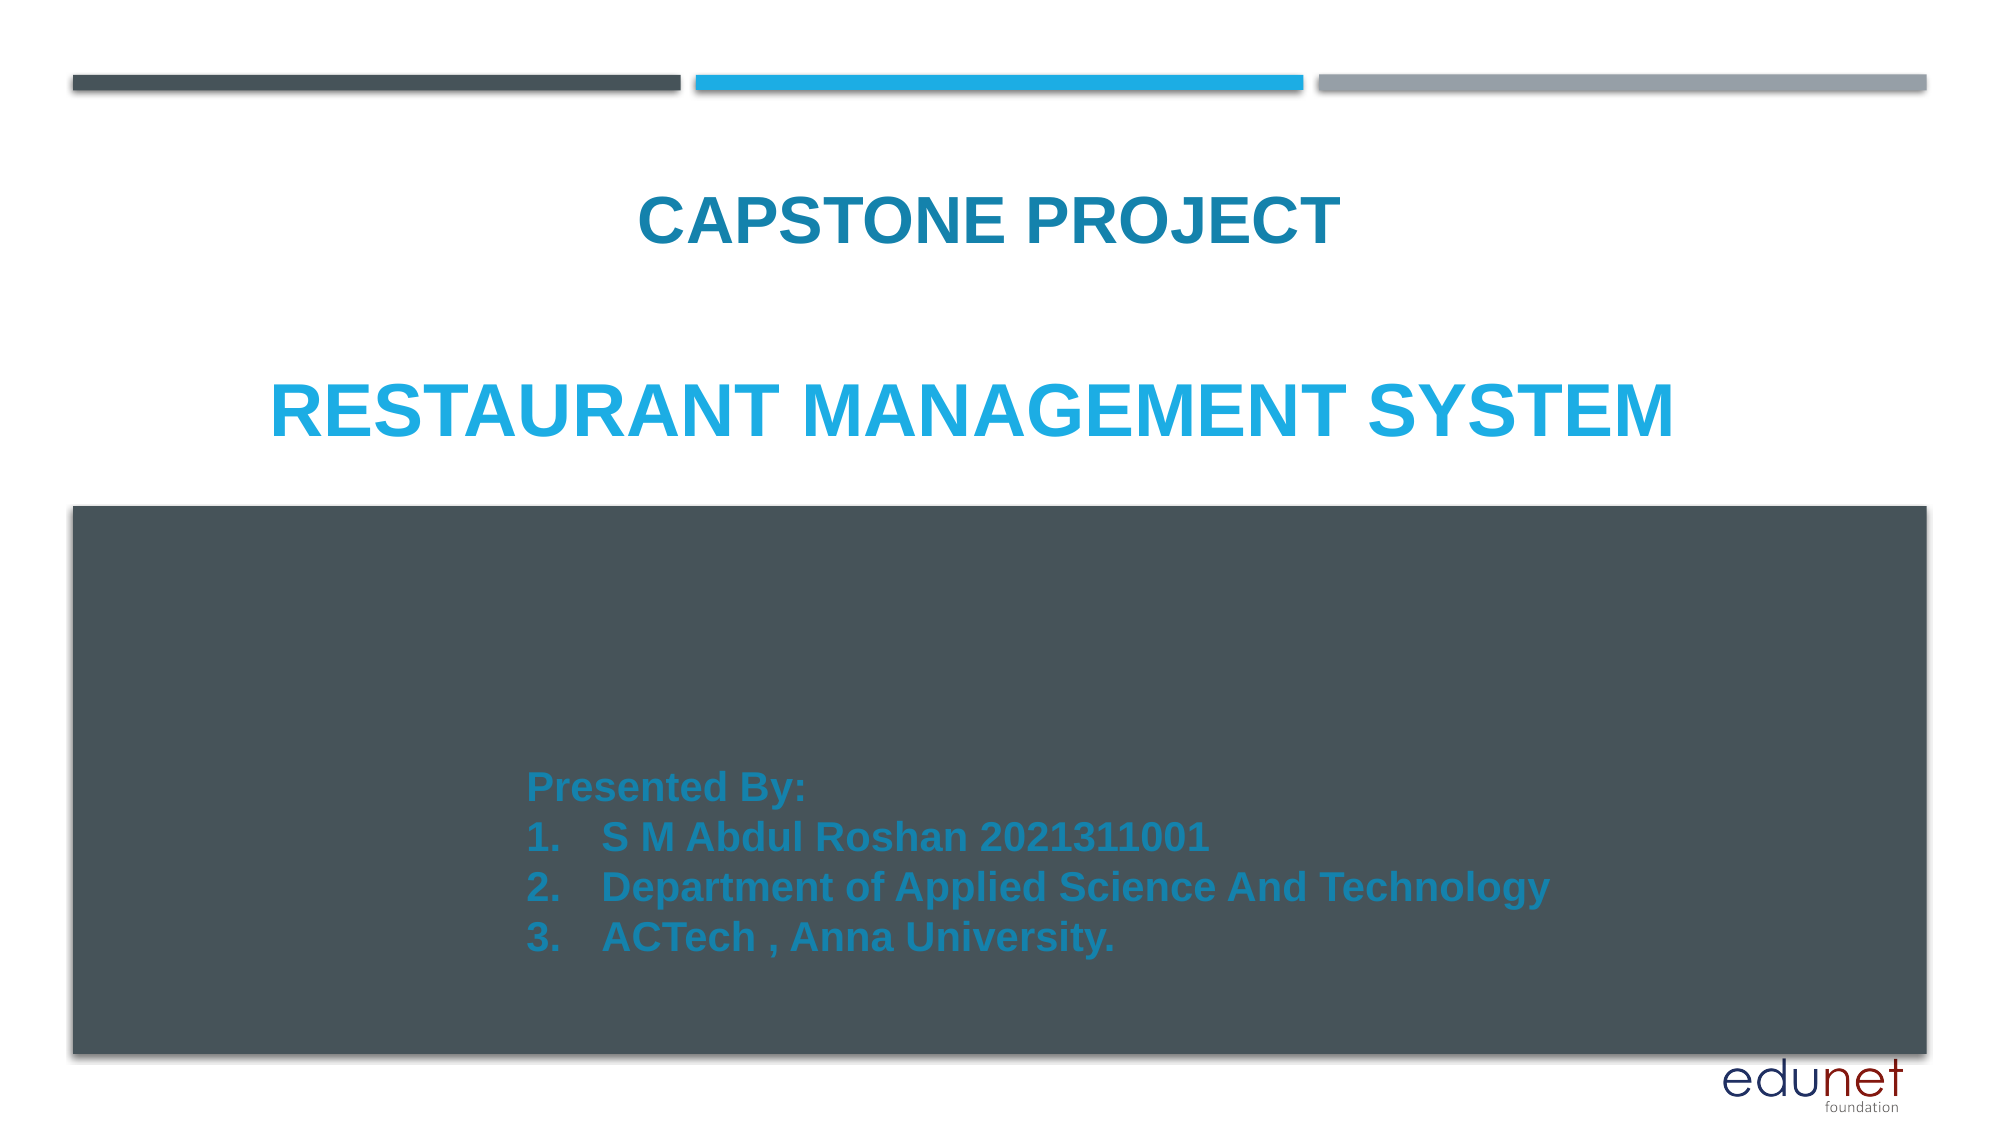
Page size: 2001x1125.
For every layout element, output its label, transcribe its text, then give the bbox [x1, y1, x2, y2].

title Restaurant management system [222, 298, 1723, 460]
picture [1719, 1056, 1905, 1116]
text_box Presented By: S M Abdul Roshan 2021311001 Department of Applied Science And Technology ACTech , Anna University. [511, 752, 1821, 968]
text_box CAPSTONE PROJECT [0, 169, 2000, 265]
